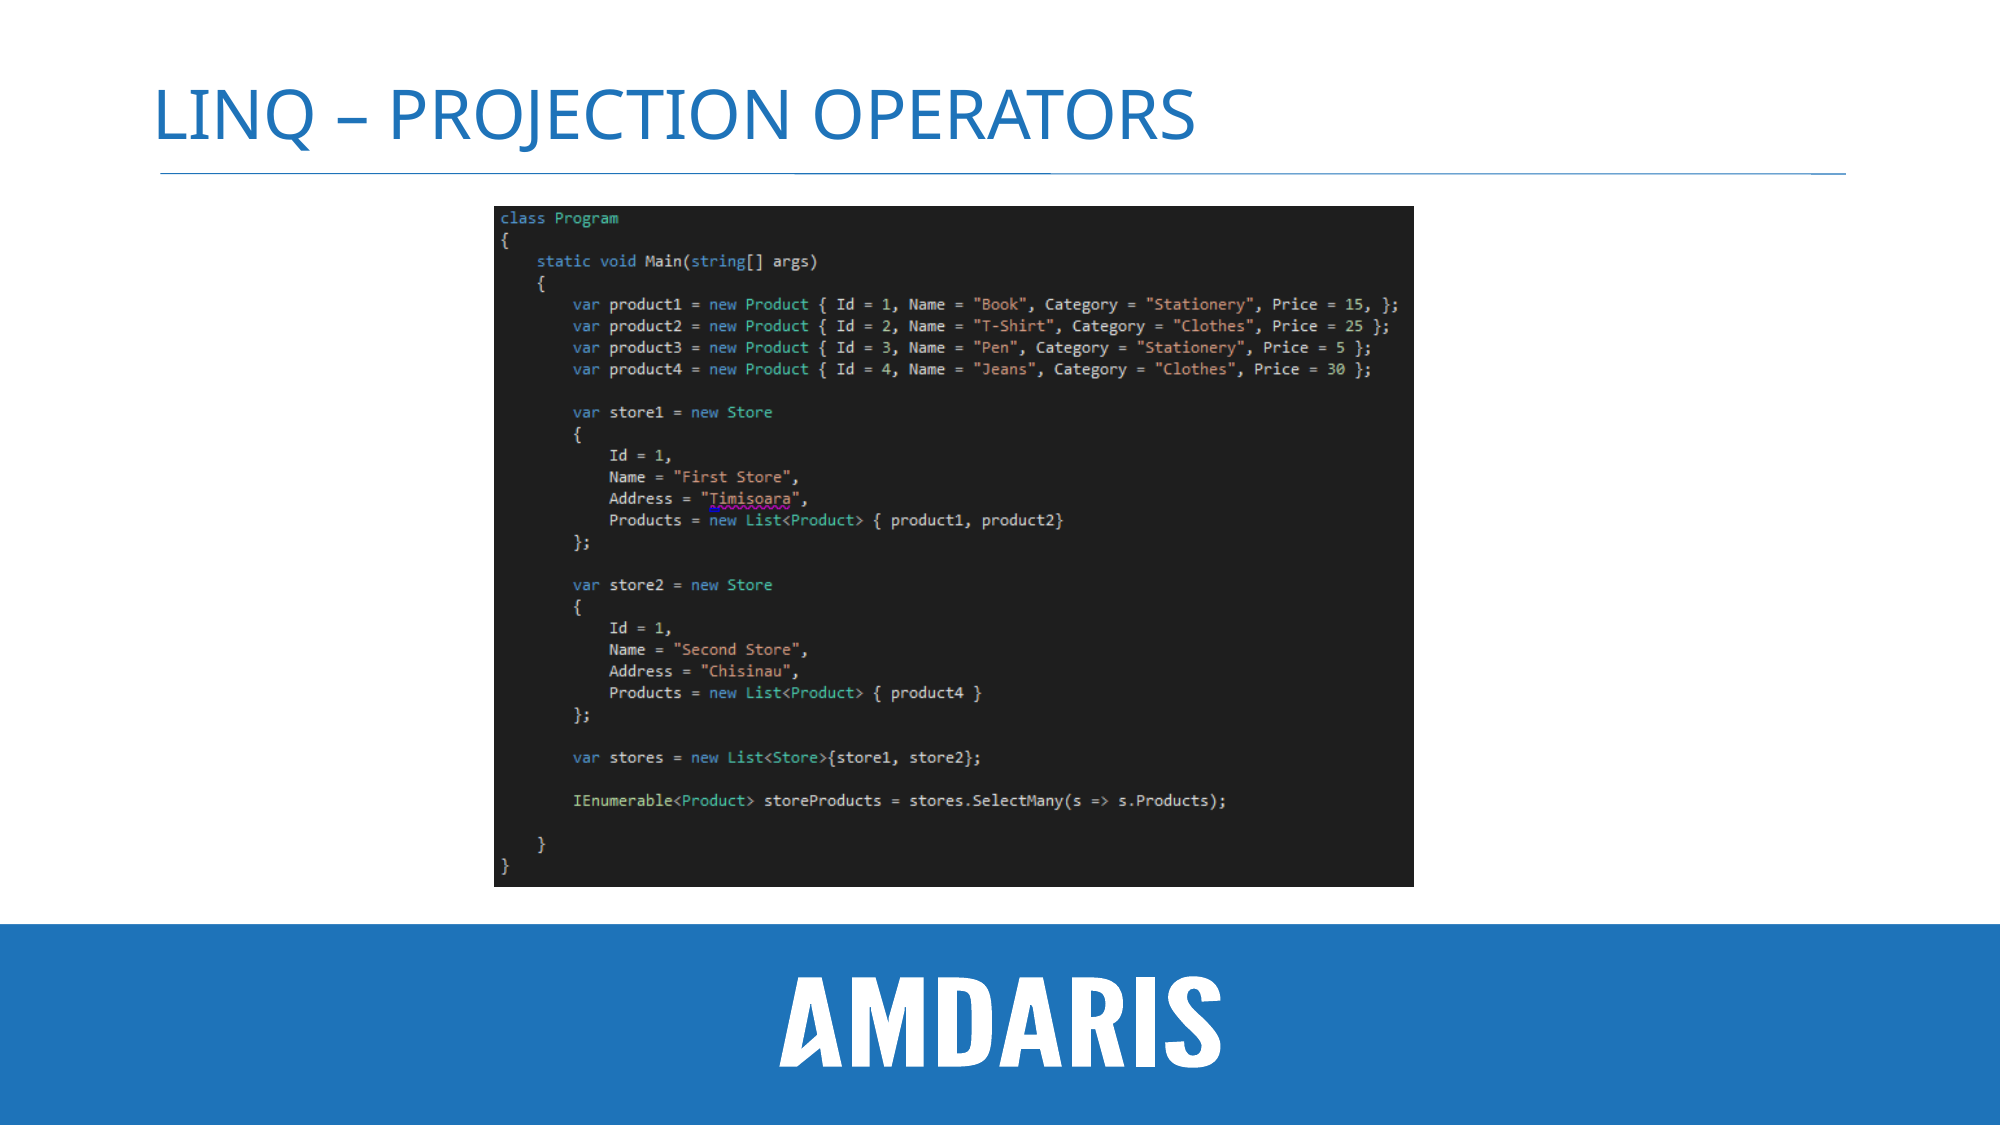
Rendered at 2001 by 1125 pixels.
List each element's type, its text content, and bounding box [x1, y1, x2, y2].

picture [494, 206, 1414, 887]
title LINQ – projection operators [137, 59, 1863, 175]
